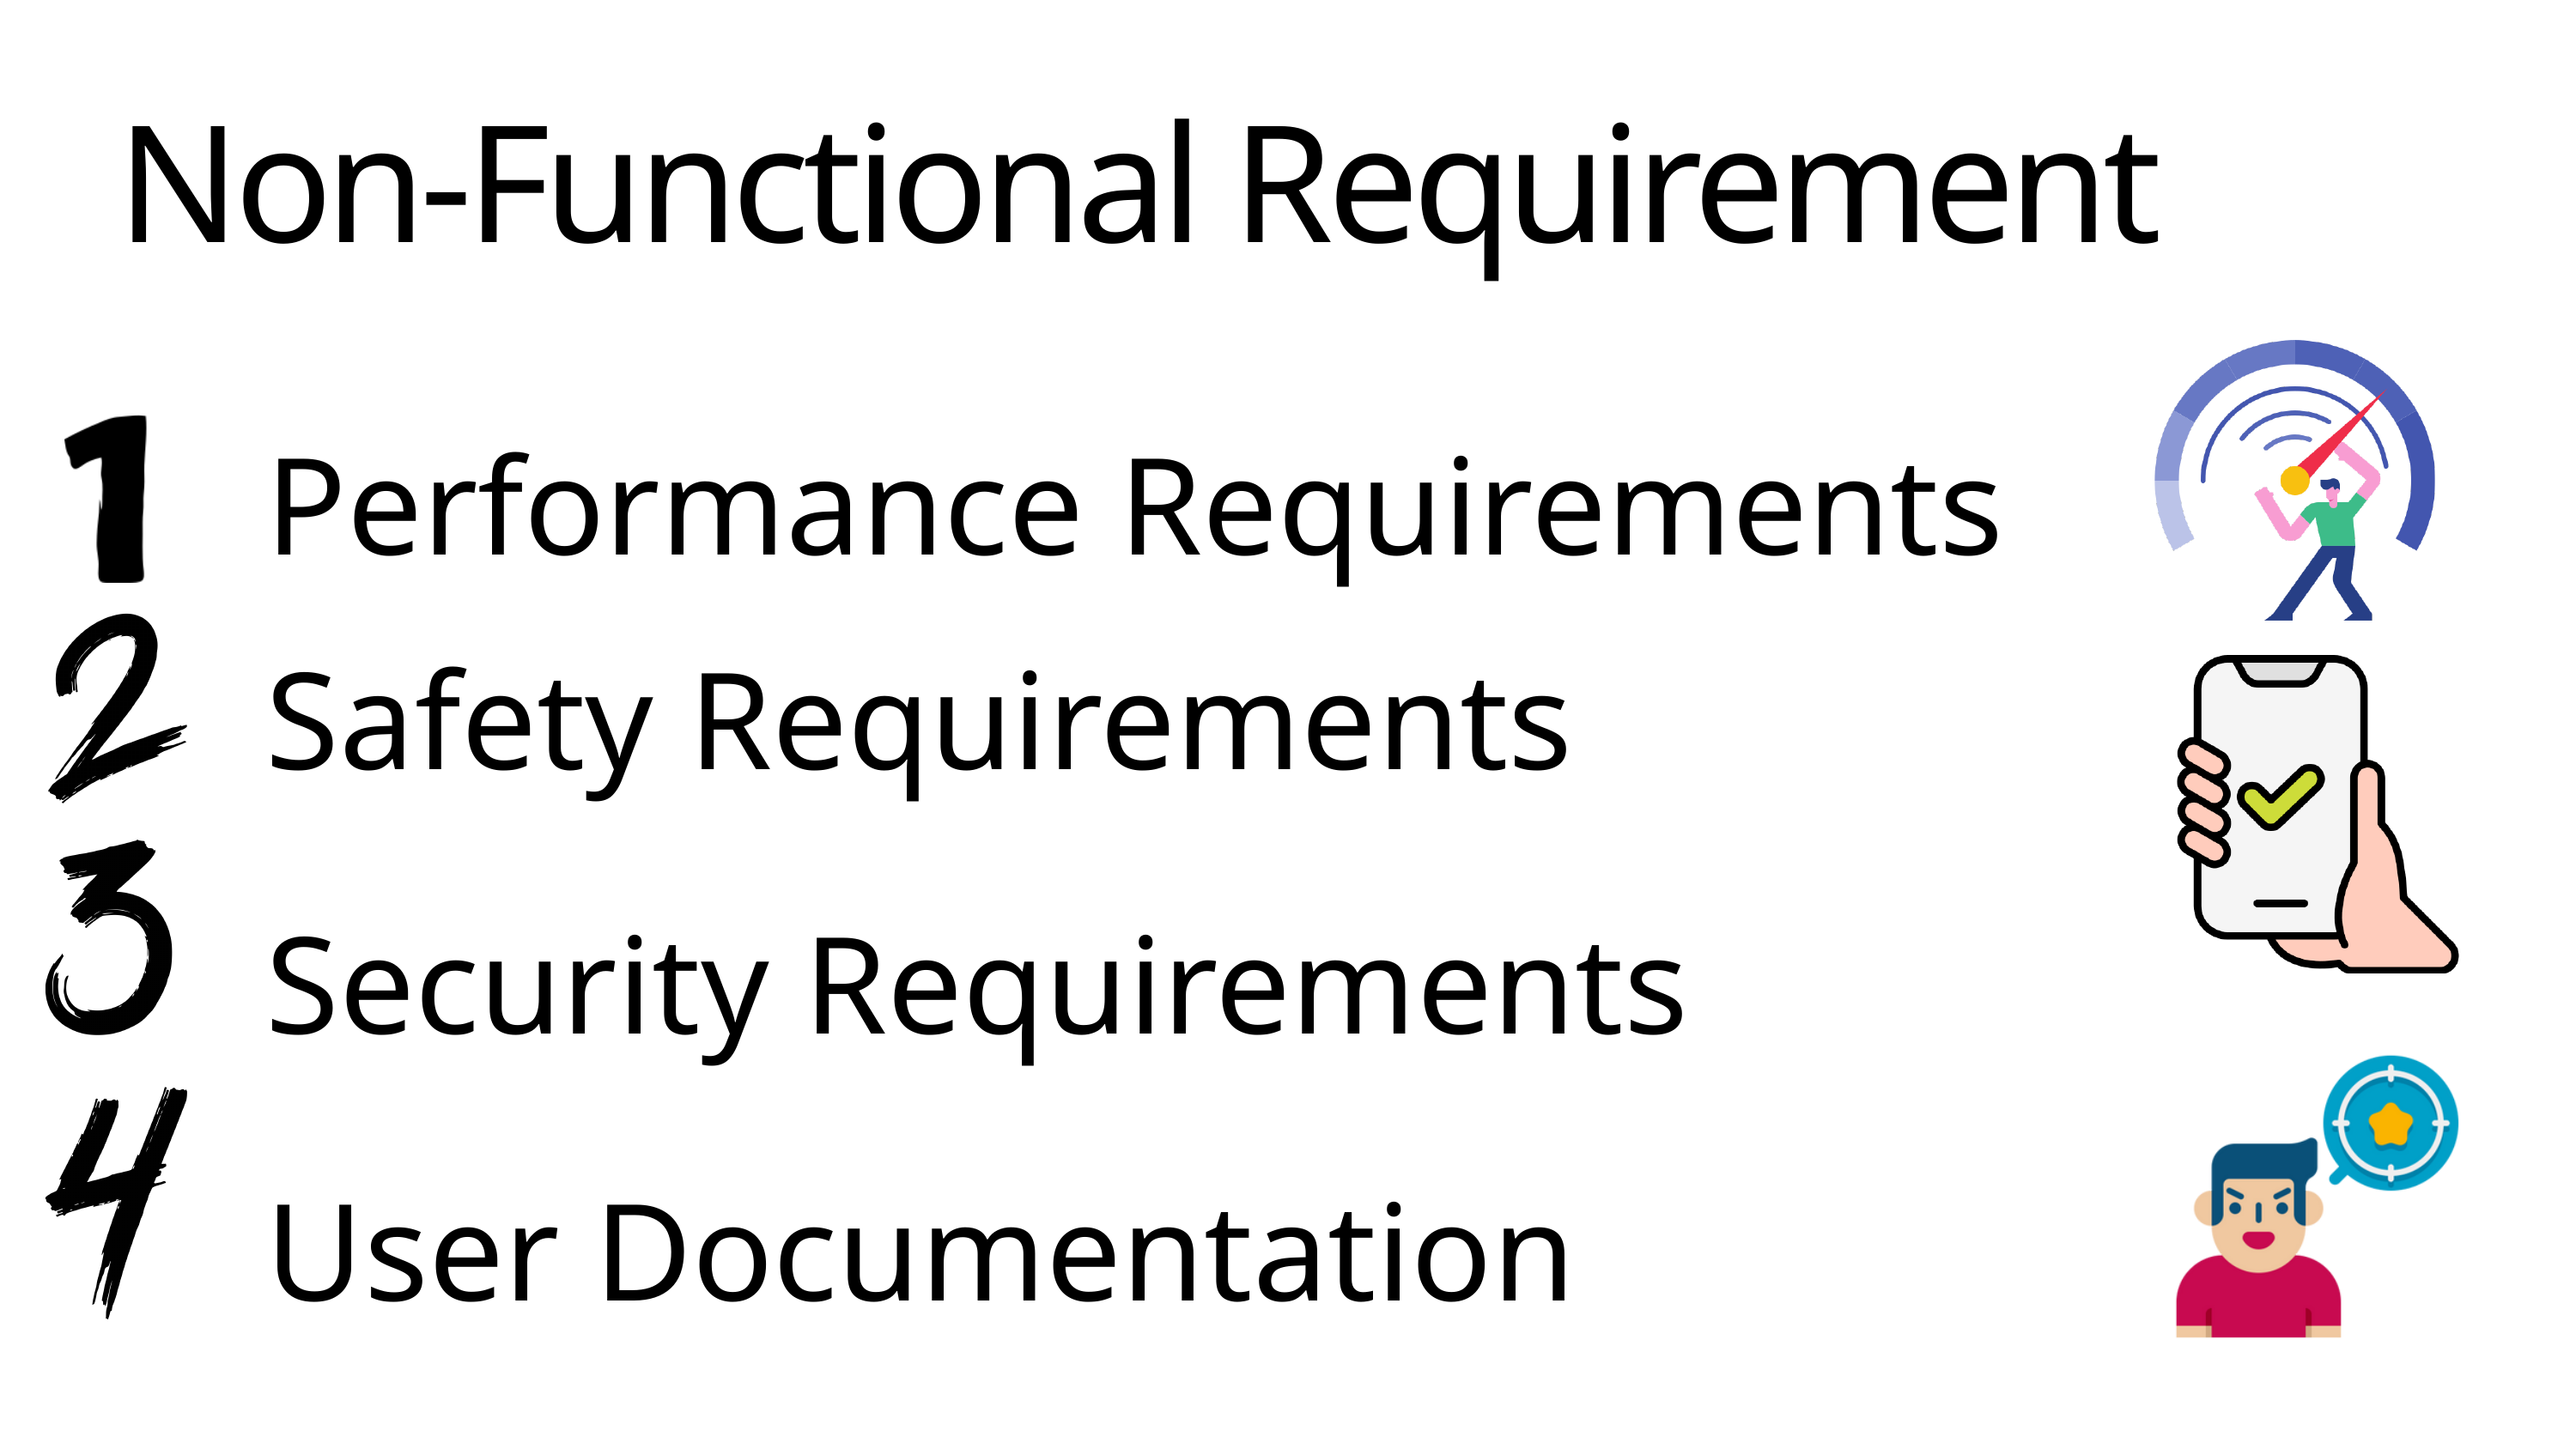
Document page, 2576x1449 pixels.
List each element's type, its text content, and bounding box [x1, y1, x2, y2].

text_box Safety Requirements [265, 608, 2099, 797]
text_box Security Requirements [265, 872, 2076, 1061]
text_box Performance Requirements [265, 393, 2136, 582]
text_box [45, 1087, 187, 1320]
text_box [47, 613, 187, 804]
text_box Non-Functional Requirement [117, 99, 2357, 275]
text_box [2175, 655, 2460, 973]
text_box [2154, 340, 2435, 621]
text_box [45, 840, 173, 1035]
text_box User Documentation [265, 1139, 2065, 1328]
text_box [2129, 1009, 2506, 1385]
text_box [64, 415, 148, 583]
